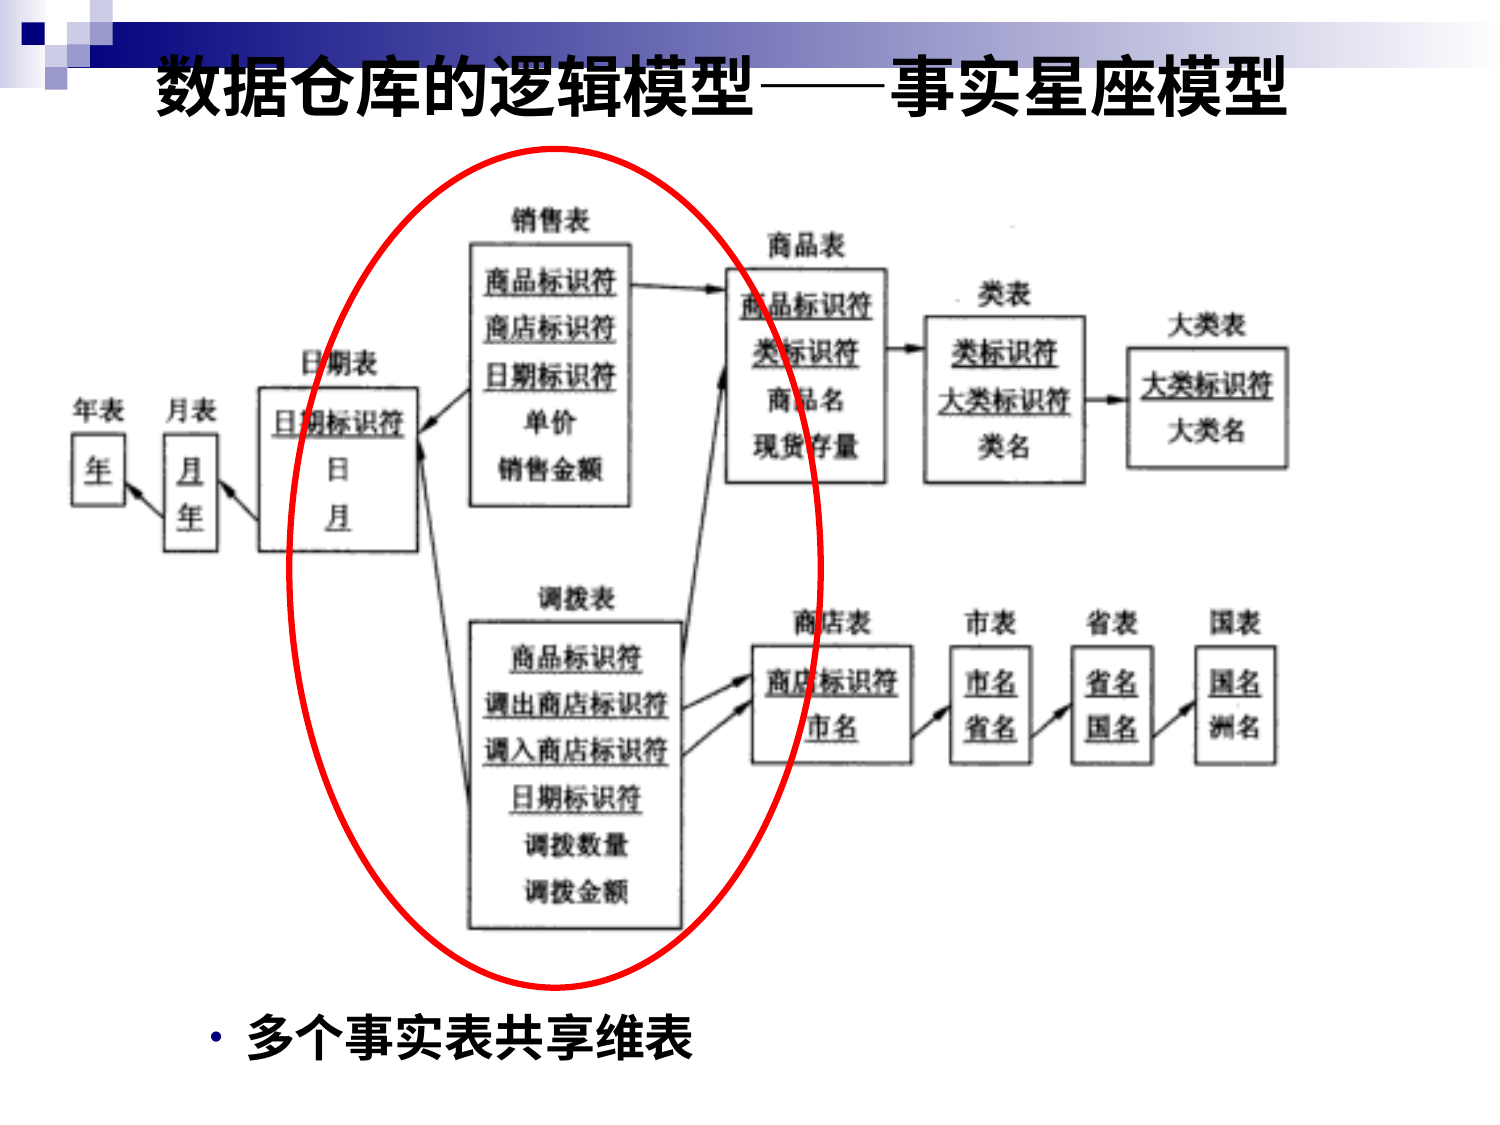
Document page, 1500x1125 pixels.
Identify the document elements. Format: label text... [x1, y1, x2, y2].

text_box 多个事实表共享维表 [194, 999, 1306, 1075]
text_box [449, 148, 661, 183]
title 数据仓库的逻辑模型——事实星座模型 [140, 23, 1395, 148]
picture [52, 184, 1306, 945]
text_box [450, 954, 660, 988]
